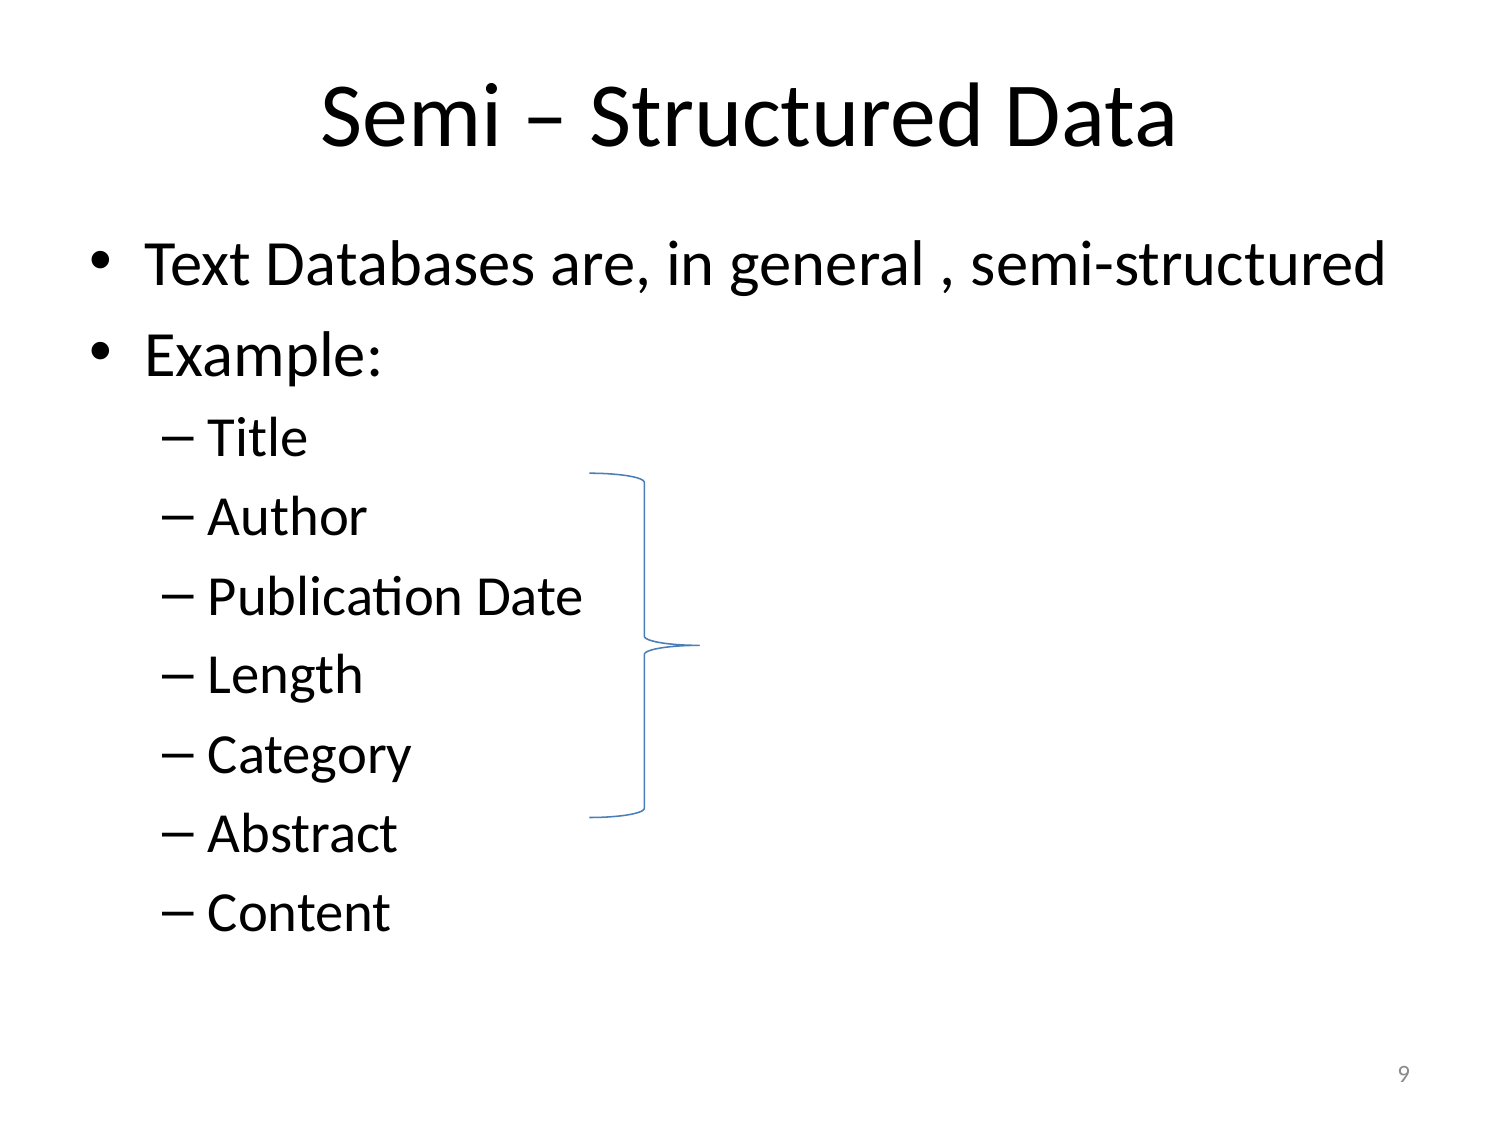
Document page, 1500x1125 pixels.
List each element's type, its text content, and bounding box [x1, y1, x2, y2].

text_box Semi – Structured Data [75, 45, 1425, 176]
text_box Text Databases are, in general , semi-structured Example: Title Author Publication Date Length Category Abstract Content [75, 213, 1425, 1005]
text_box [589, 472, 700, 819]
text_box 1 [1074, 1042, 1425, 1103]
